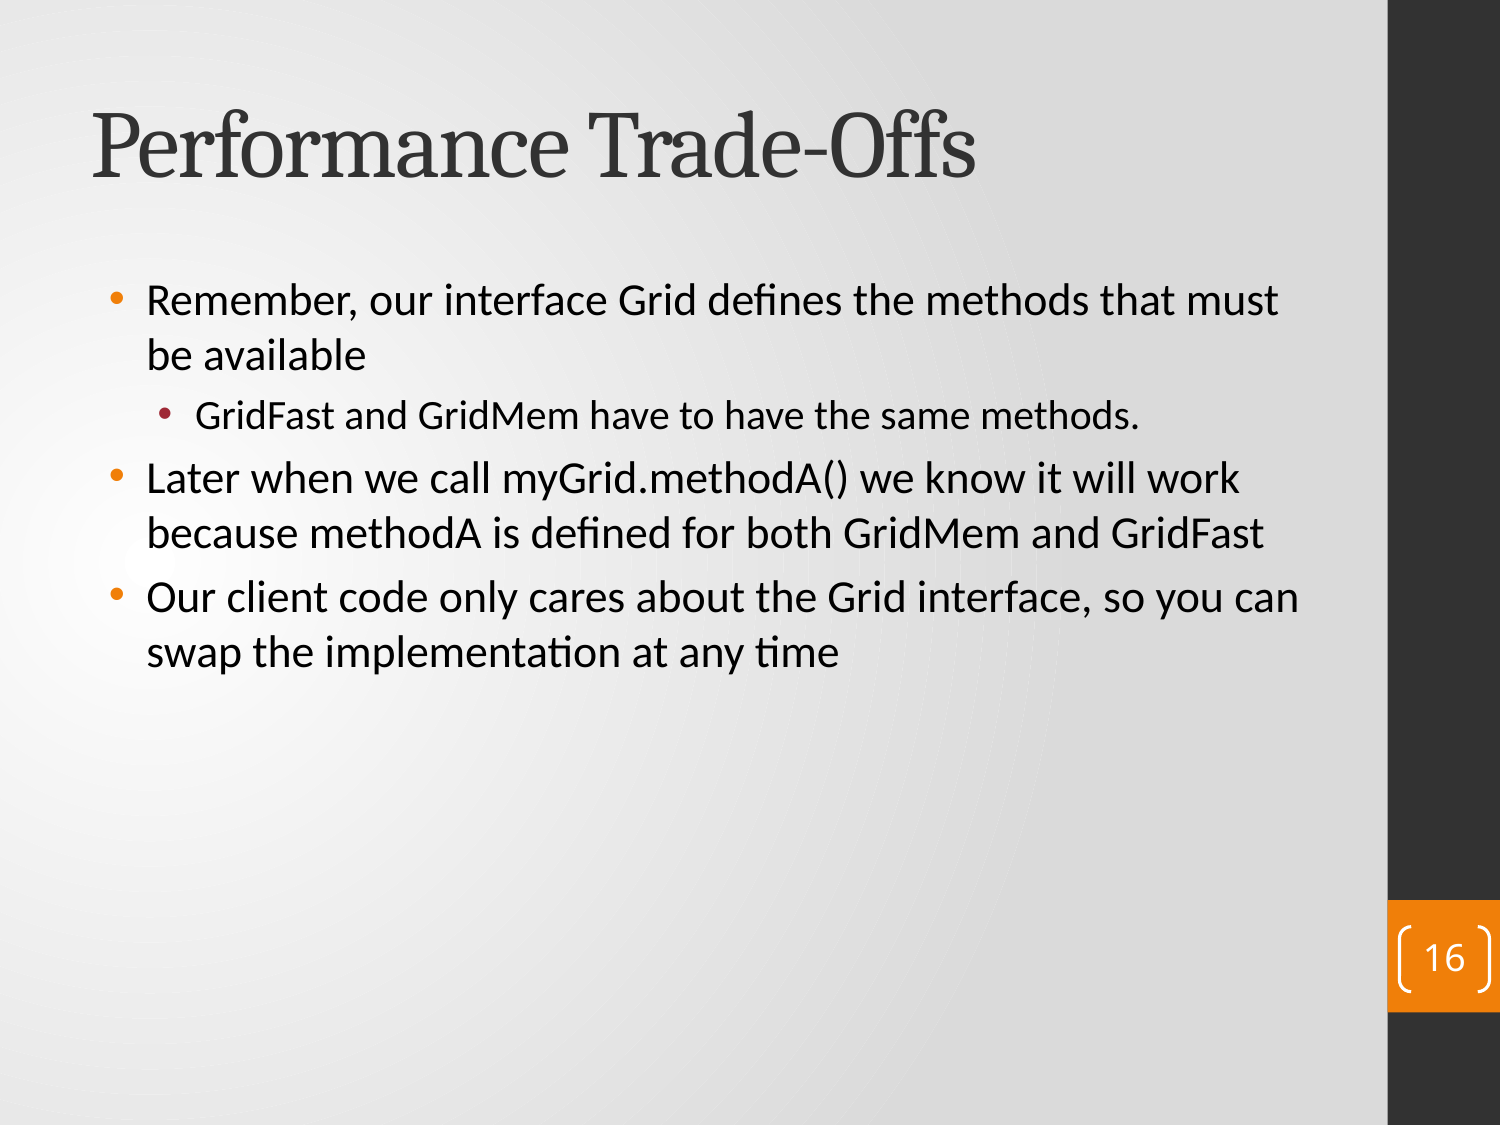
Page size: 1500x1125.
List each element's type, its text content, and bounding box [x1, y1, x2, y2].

title Performance Trade-Offs [75, 45, 1325, 233]
slide_number 16 [1397, 925, 1492, 994]
list Remember, our interface Grid defines the methods that must be available GridFast and GridMem have to have the same methods. Later when we call myGrid.methodA() we know it will work because methodA is defined for both GridMem and GridFast Our client code only cares about the Grid interface, so you can swap the implementation at any time [75, 262, 1325, 1050]
